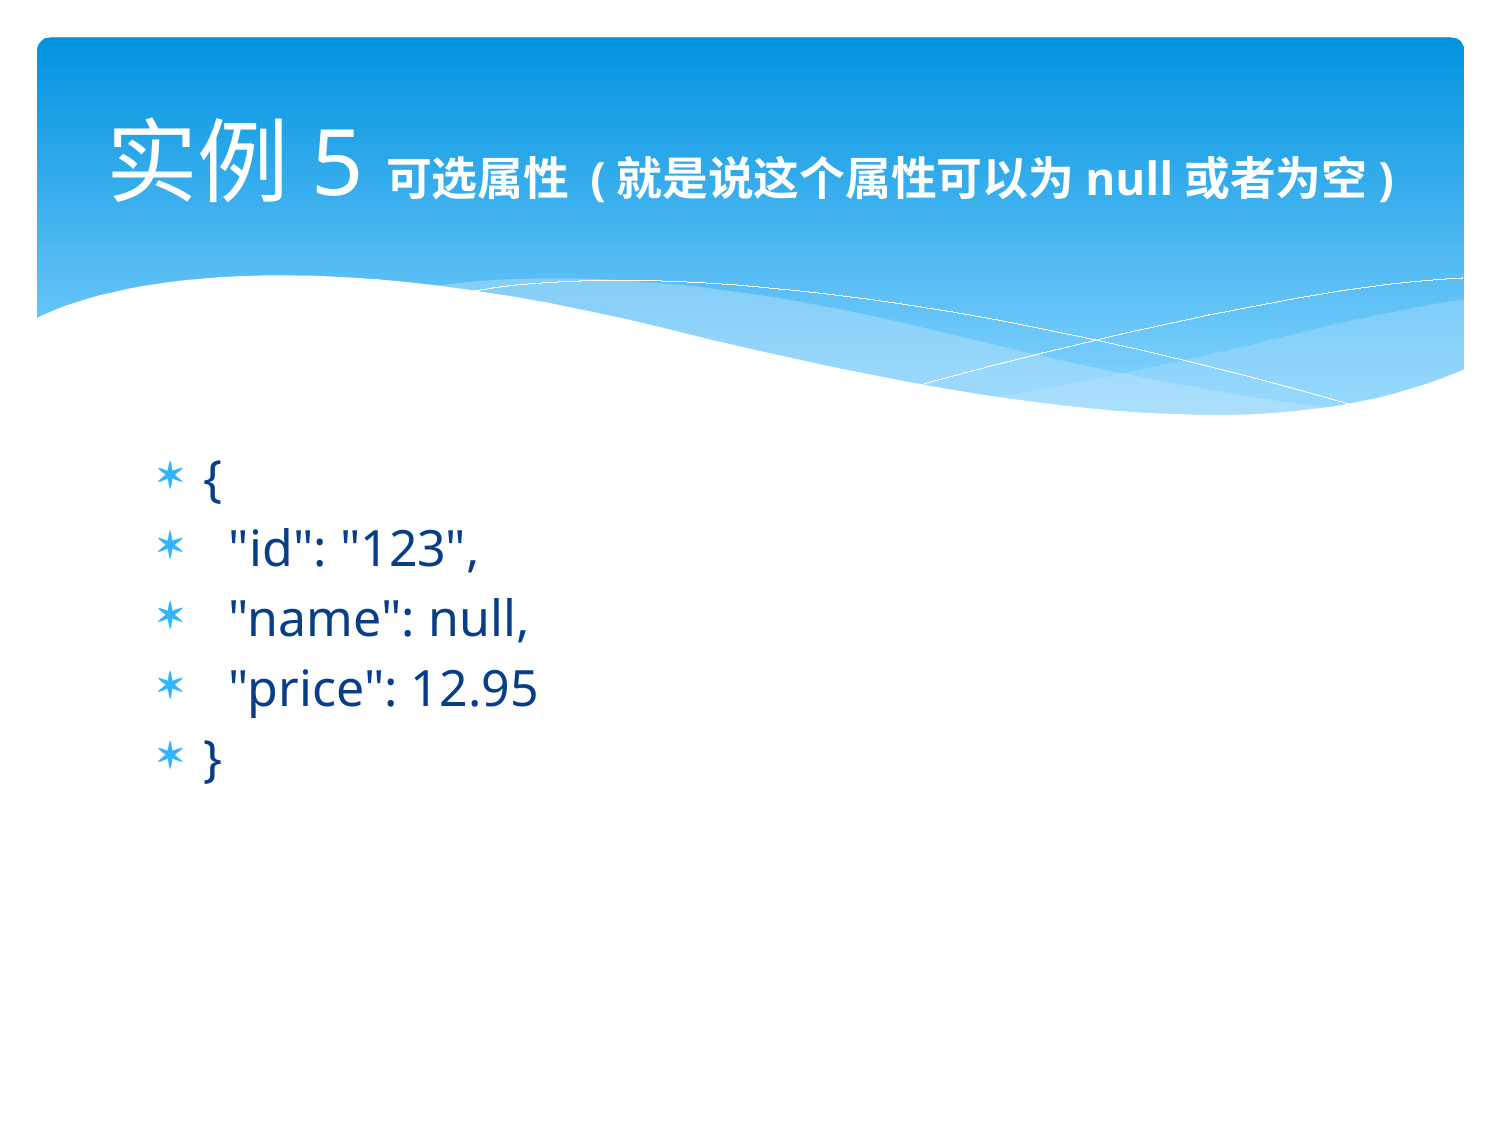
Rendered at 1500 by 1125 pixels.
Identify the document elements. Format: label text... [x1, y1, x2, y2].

list { "id": "123", "name": null, "price": 12.95 } [143, 438, 1359, 1005]
title 实例5可选属性 (就是说这个属性可以为null或者为空) [75, 55, 1425, 261]
